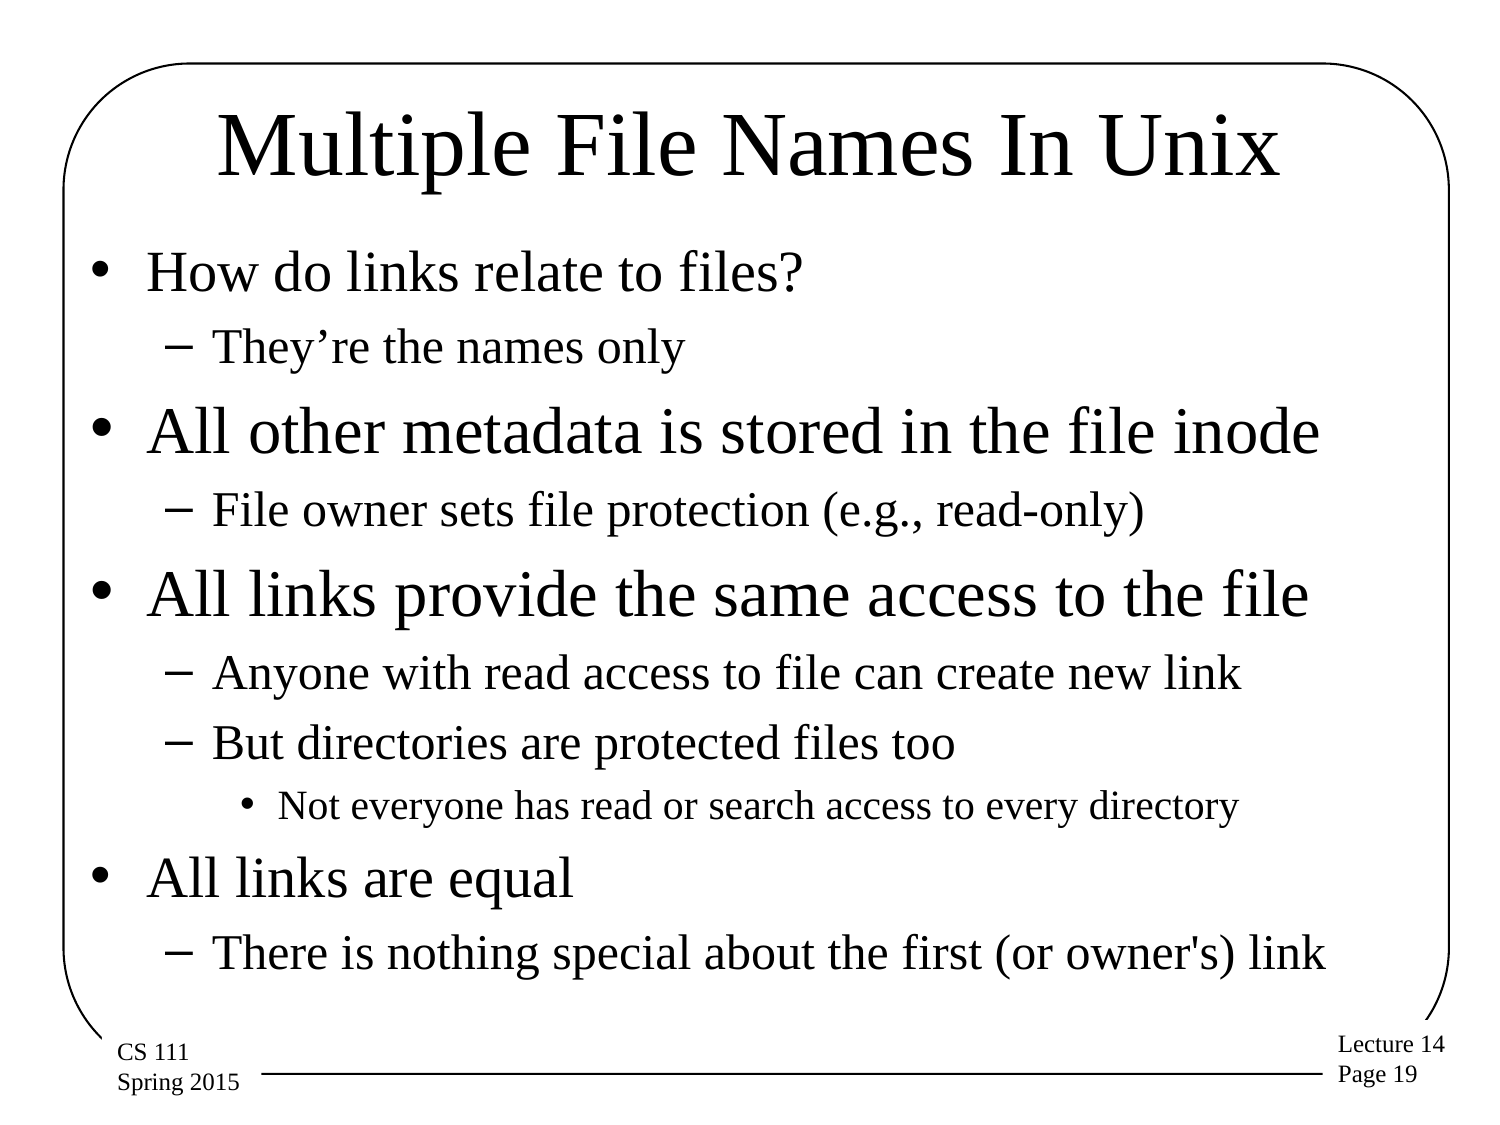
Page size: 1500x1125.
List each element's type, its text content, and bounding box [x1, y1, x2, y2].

title Multiple File Names In Unix [74, 44, 1426, 225]
list How do links relate to files? They’re the names only All other metadata is stored in the file inode File owner sets file protection (e.g., read-only) All links provide the same access to the file Anyone with read access to file can create new link But directories are protected files too Not everyone has read or search access to every directory All links are equal There is nothing special about the first (or owner's) link [74, 225, 1426, 969]
